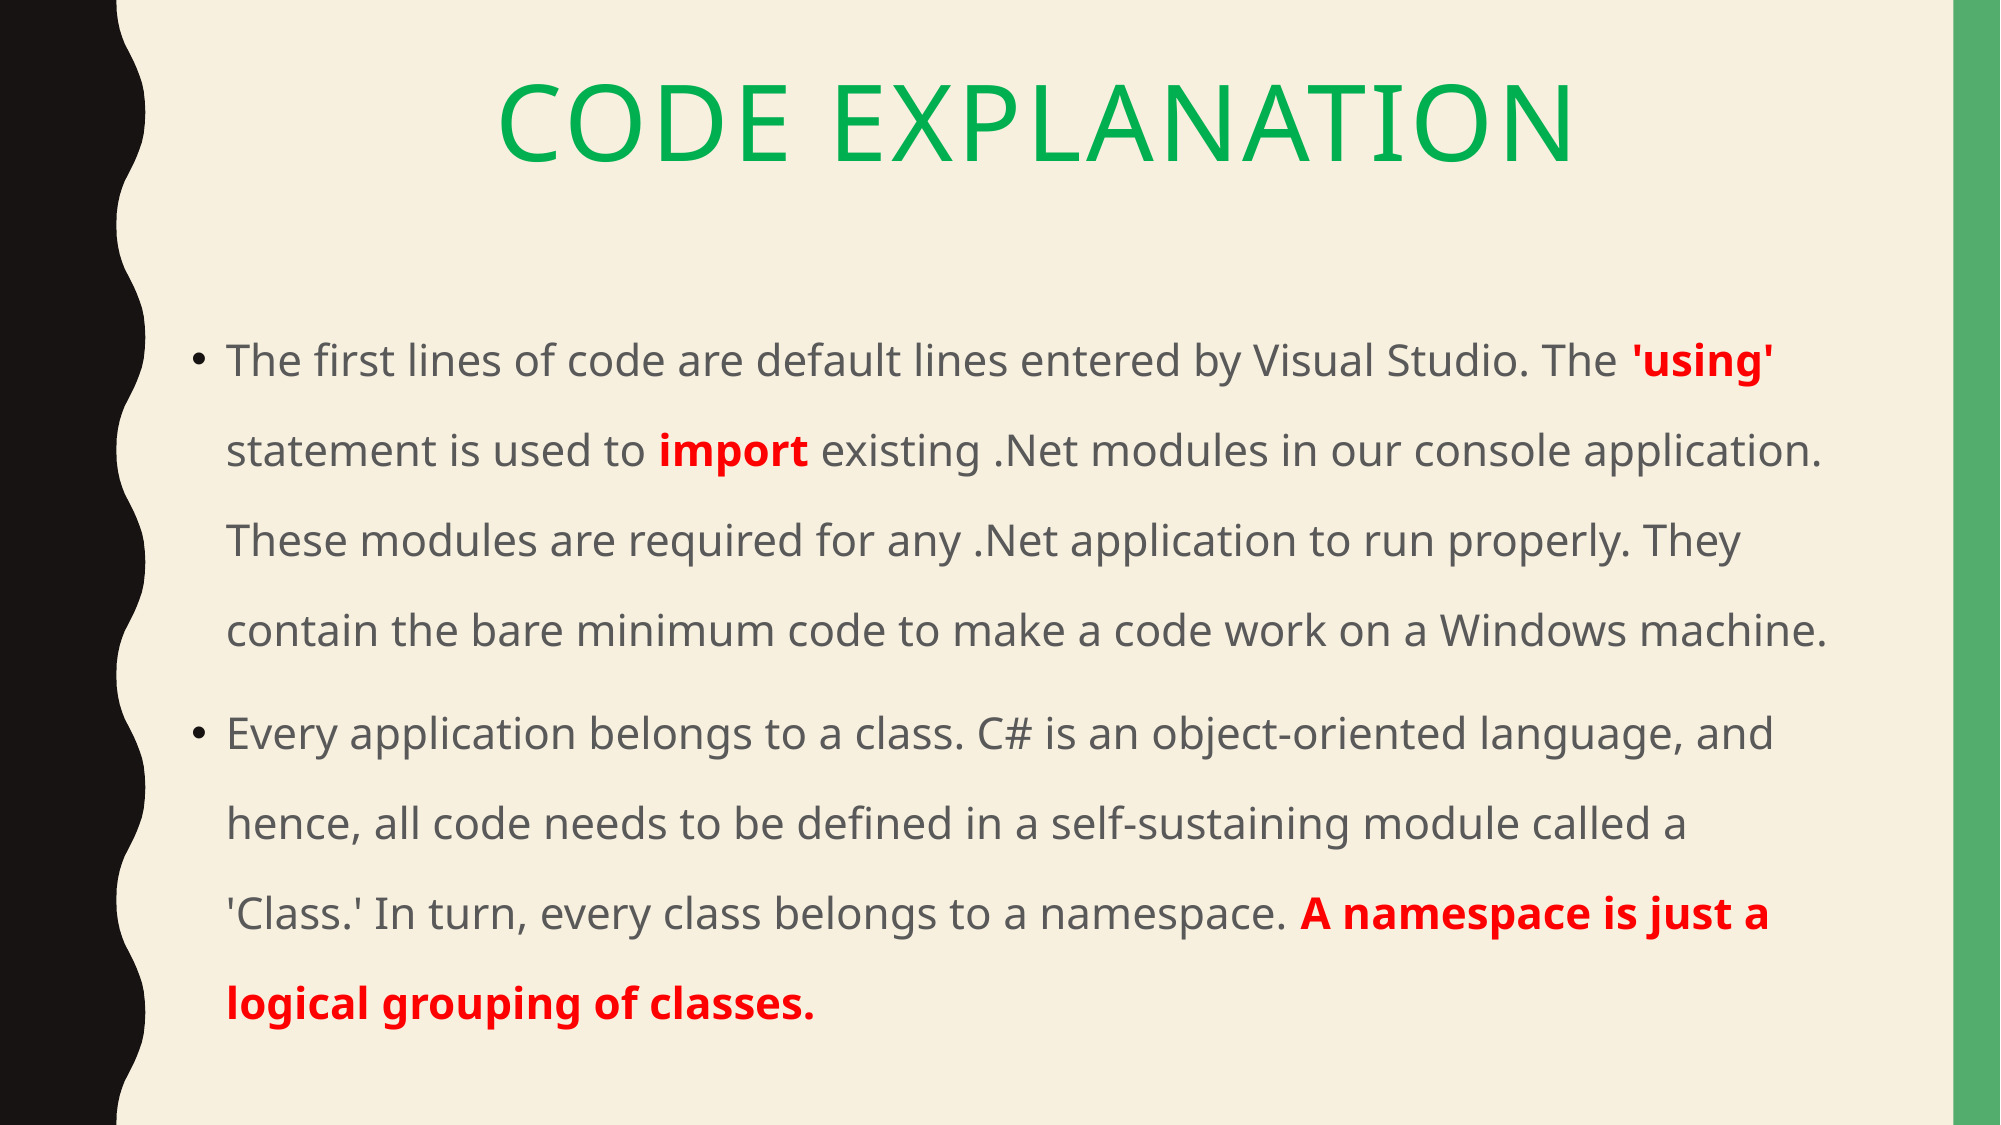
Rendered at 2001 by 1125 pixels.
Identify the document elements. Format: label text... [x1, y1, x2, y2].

list The first lines of code are default lines entered by Visual Studio. The 'using' statement is used to import existing .Net modules in our console application. These modules are required for any .Net application to run properly. They contain the bare minimum code to make a code work on a Windows machine. Every application belongs to a class. C# is an object-oriented language, and hence, all code needs to be defined in a self-sustaining module called a 'Class.' In turn, every class belongs to a namespace. A namespace is just a logical grouping of classes. [176, 228, 1846, 1100]
title Code Explanation [205, 62, 1875, 308]
